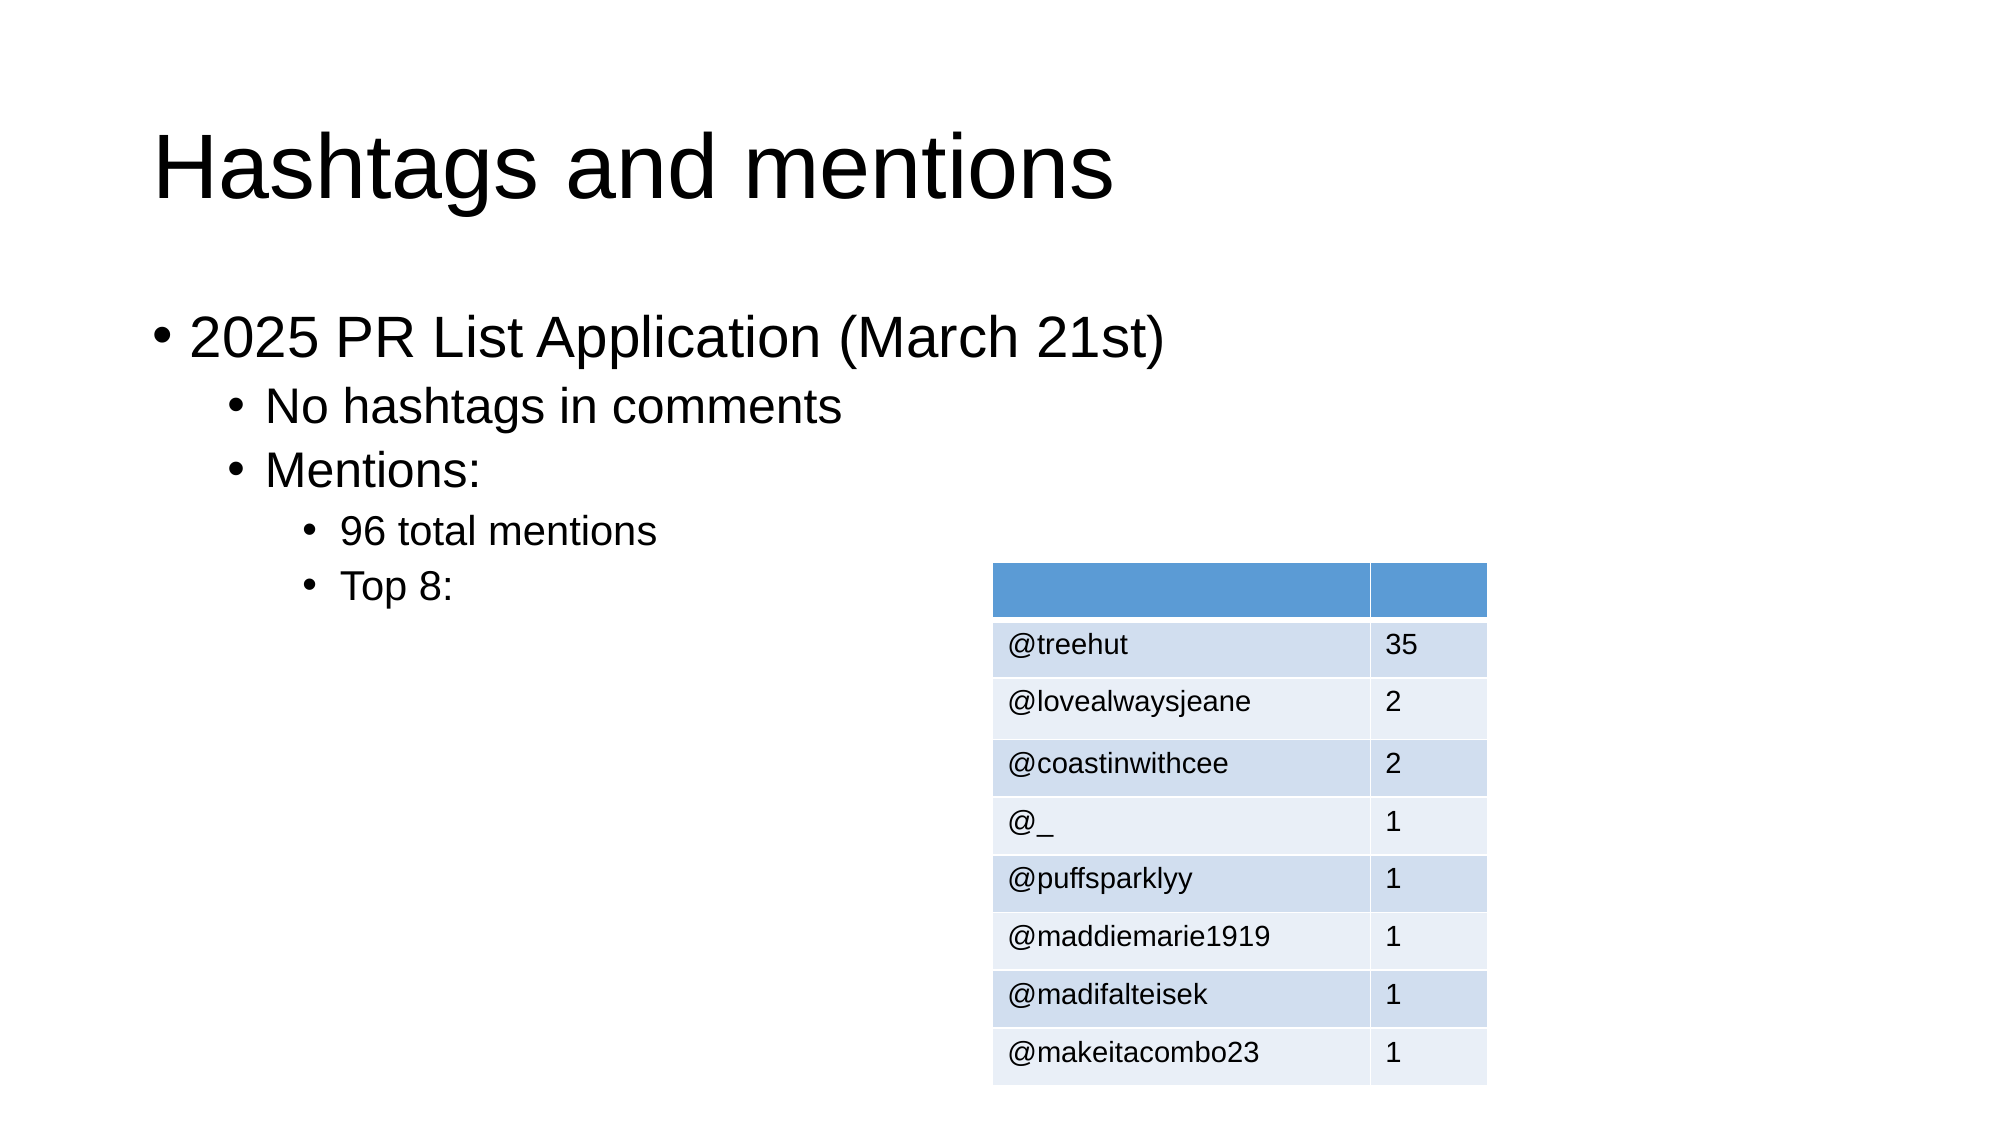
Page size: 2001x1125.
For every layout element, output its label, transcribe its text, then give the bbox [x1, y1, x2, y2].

table_cell 1 [1371, 1029, 1487, 1085]
table_header [993, 563, 1370, 617]
table_cell @makeitacombo23 [993, 1029, 1370, 1085]
table_cell @coastinwithcee [993, 740, 1370, 796]
table_cell @lovealwaysjeane [993, 679, 1370, 739]
table_cell 1 [1371, 798, 1487, 854]
table_header [1371, 563, 1487, 617]
table_cell 2 [1371, 679, 1487, 739]
table_cell 2 [1371, 740, 1487, 796]
table_cell @puffsparklyy [993, 856, 1370, 912]
table_cell @maddiemarie1919 [993, 913, 1370, 969]
table_cell @treehut [993, 623, 1370, 677]
list 2025 PR List Application (March 21st) No hashtags in comments Mentions: 96 total mentions Top 8: [137, 299, 1863, 1014]
table_cell @madifalteisek [993, 971, 1370, 1027]
table_cell @_ [993, 798, 1370, 854]
table_cell 1 [1371, 971, 1487, 1027]
table_cell 35 [1371, 623, 1487, 677]
title Hashtags and mentions [137, 59, 1863, 278]
table_cell 1 [1371, 856, 1487, 912]
table_cell 1 [1371, 913, 1487, 969]
